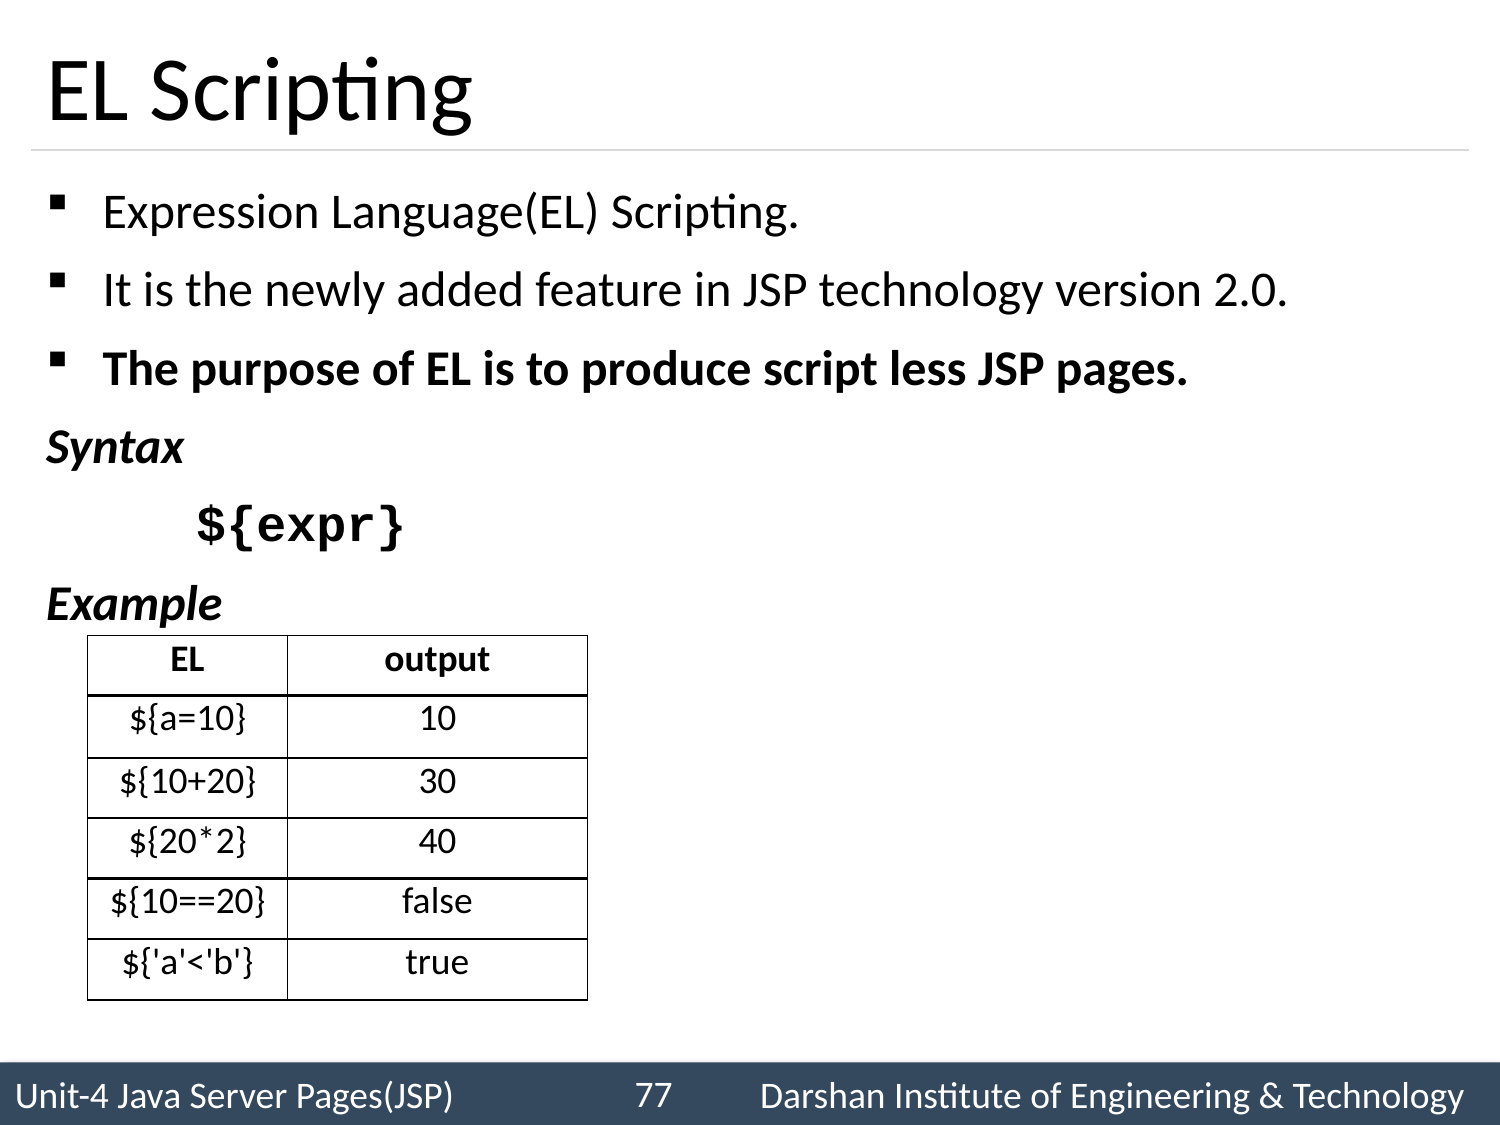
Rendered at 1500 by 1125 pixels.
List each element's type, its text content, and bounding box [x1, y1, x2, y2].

table_header ${a=10} [88, 697, 287, 757]
table_header ${'a'<'b'} [88, 940, 287, 999]
table_header false [288, 879, 587, 938]
table_header ${10+20} [88, 759, 287, 817]
table_header output [288, 636, 587, 696]
table_header EL [88, 636, 287, 696]
title EL Scripting [31, 17, 1469, 150]
table_header 10 [288, 697, 587, 757]
table_header ${10==20} [88, 879, 287, 938]
table_header 40 [288, 819, 587, 877]
table_header 30 [288, 759, 587, 817]
table_header ${20*2} [88, 819, 287, 877]
slide_number 77 [587, 1062, 688, 1123]
list Expression Language(EL) Scripting. It is the newly added feature in JSP technology version 2.0. The purpose of EL is to produce script less JSP pages. Syntax ${expr} Example [31, 162, 1469, 1038]
table_header true [288, 940, 587, 999]
